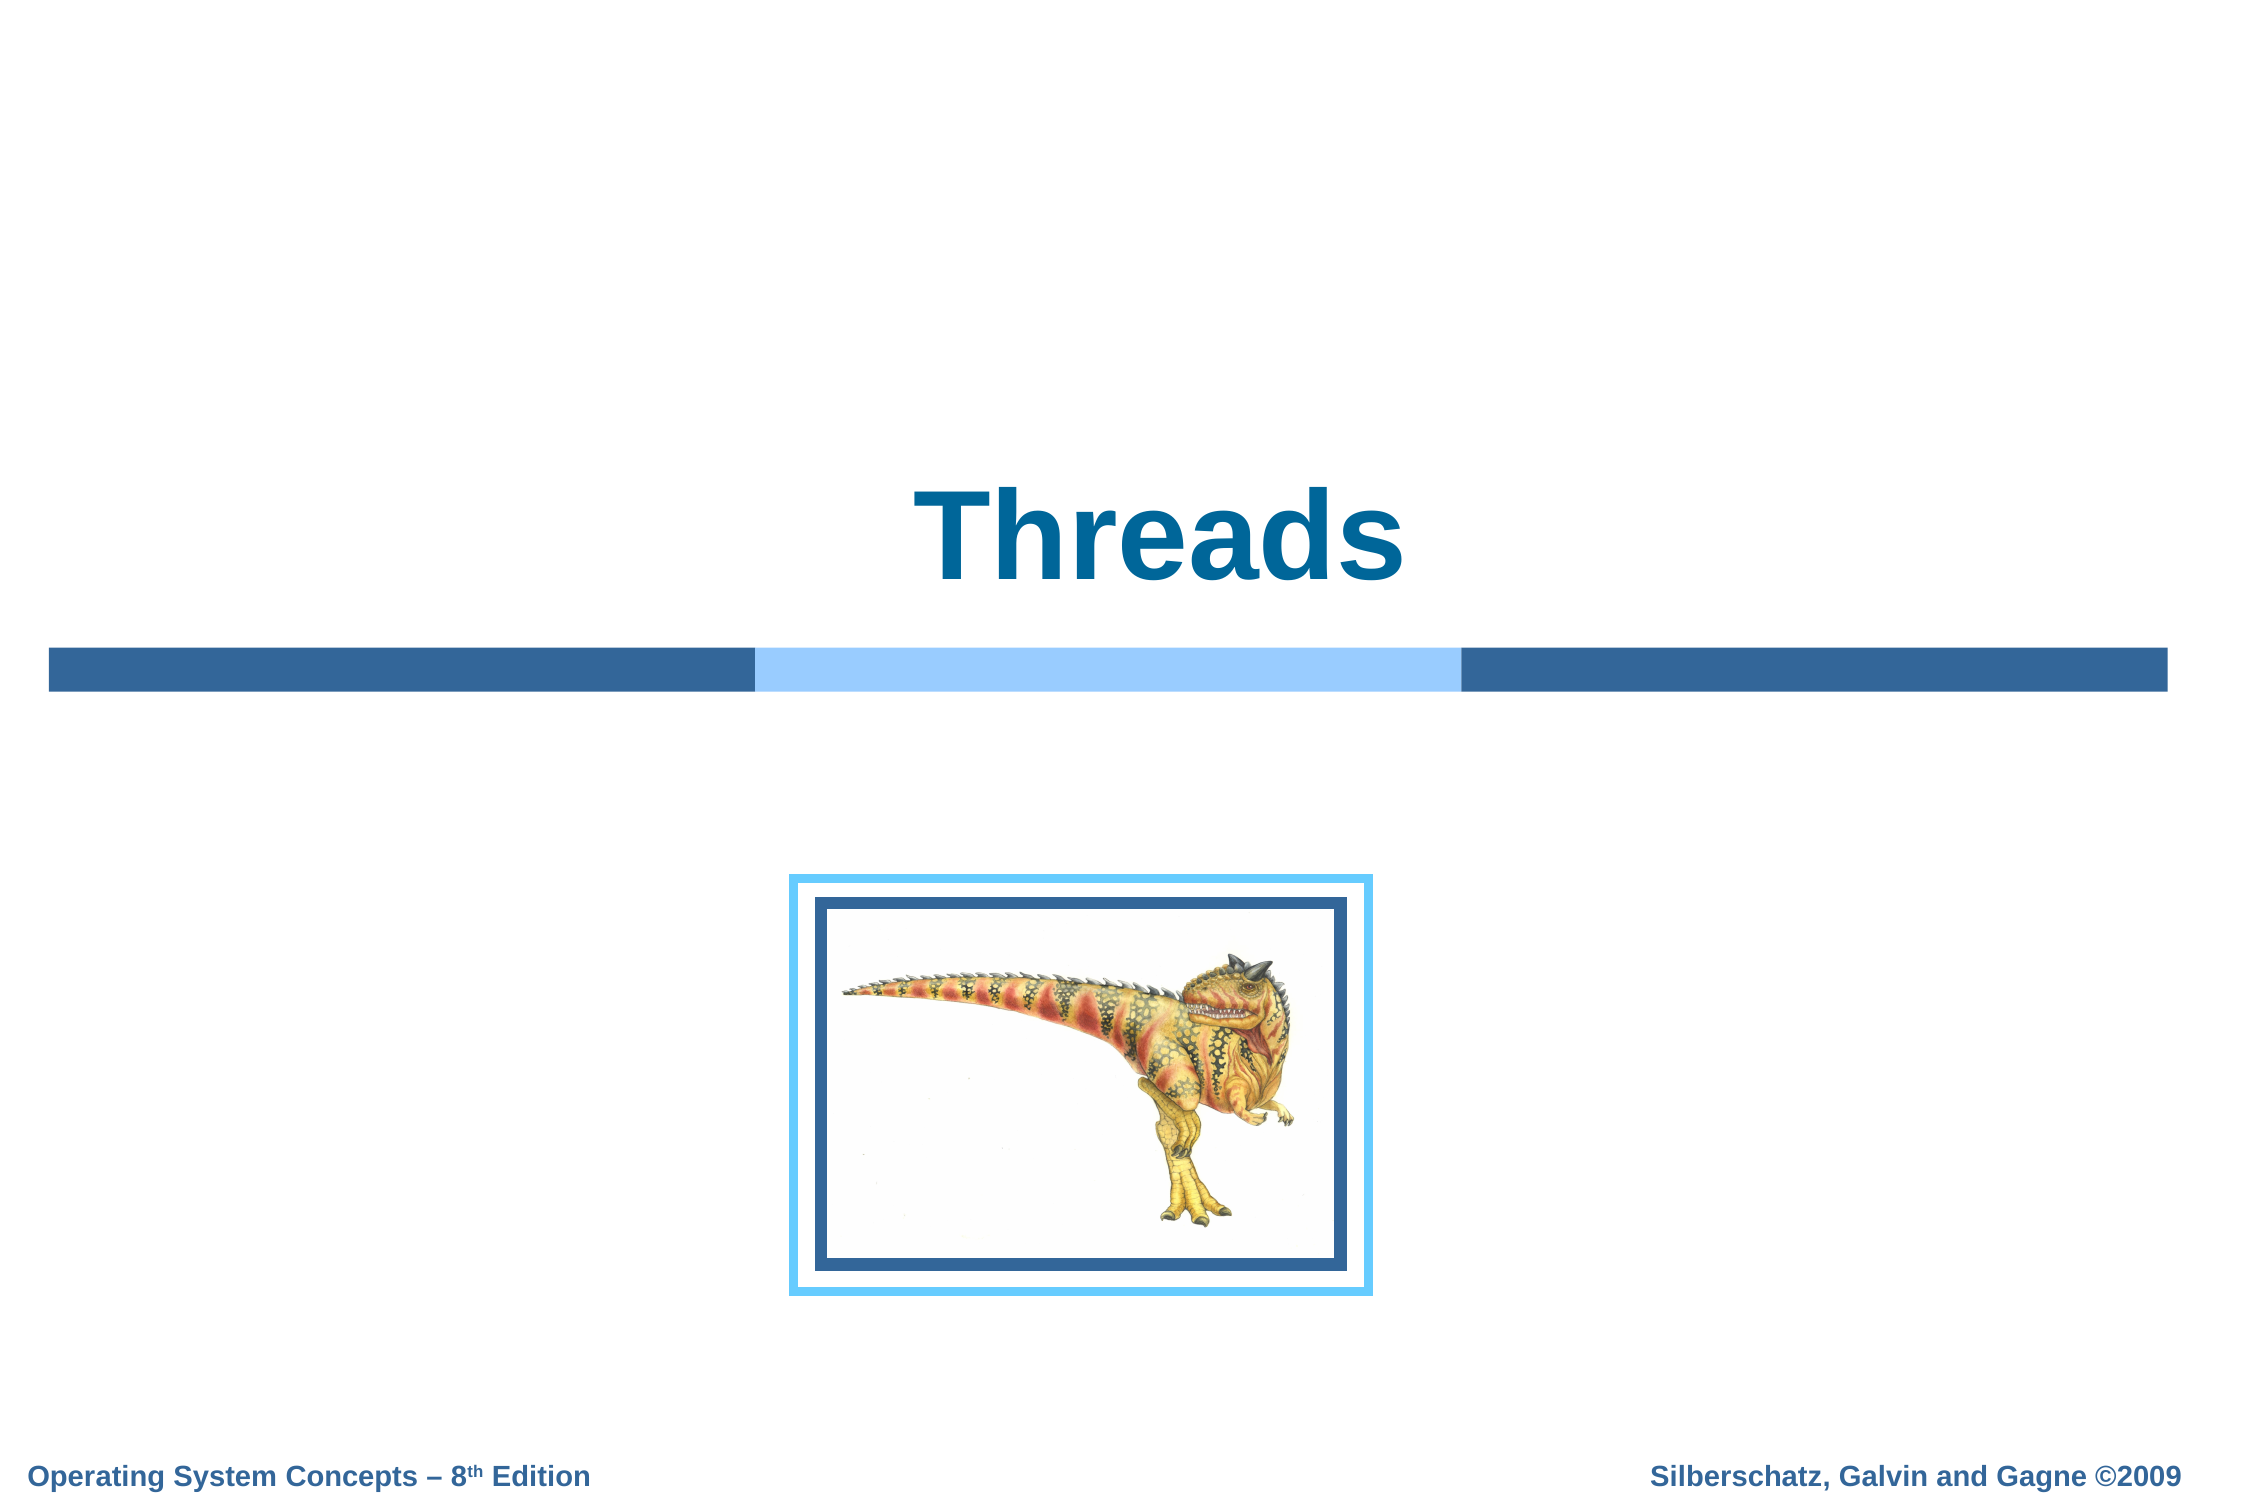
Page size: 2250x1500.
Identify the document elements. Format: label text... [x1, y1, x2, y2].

title Threads [168, 149, 2082, 616]
picture [827, 909, 1334, 1258]
